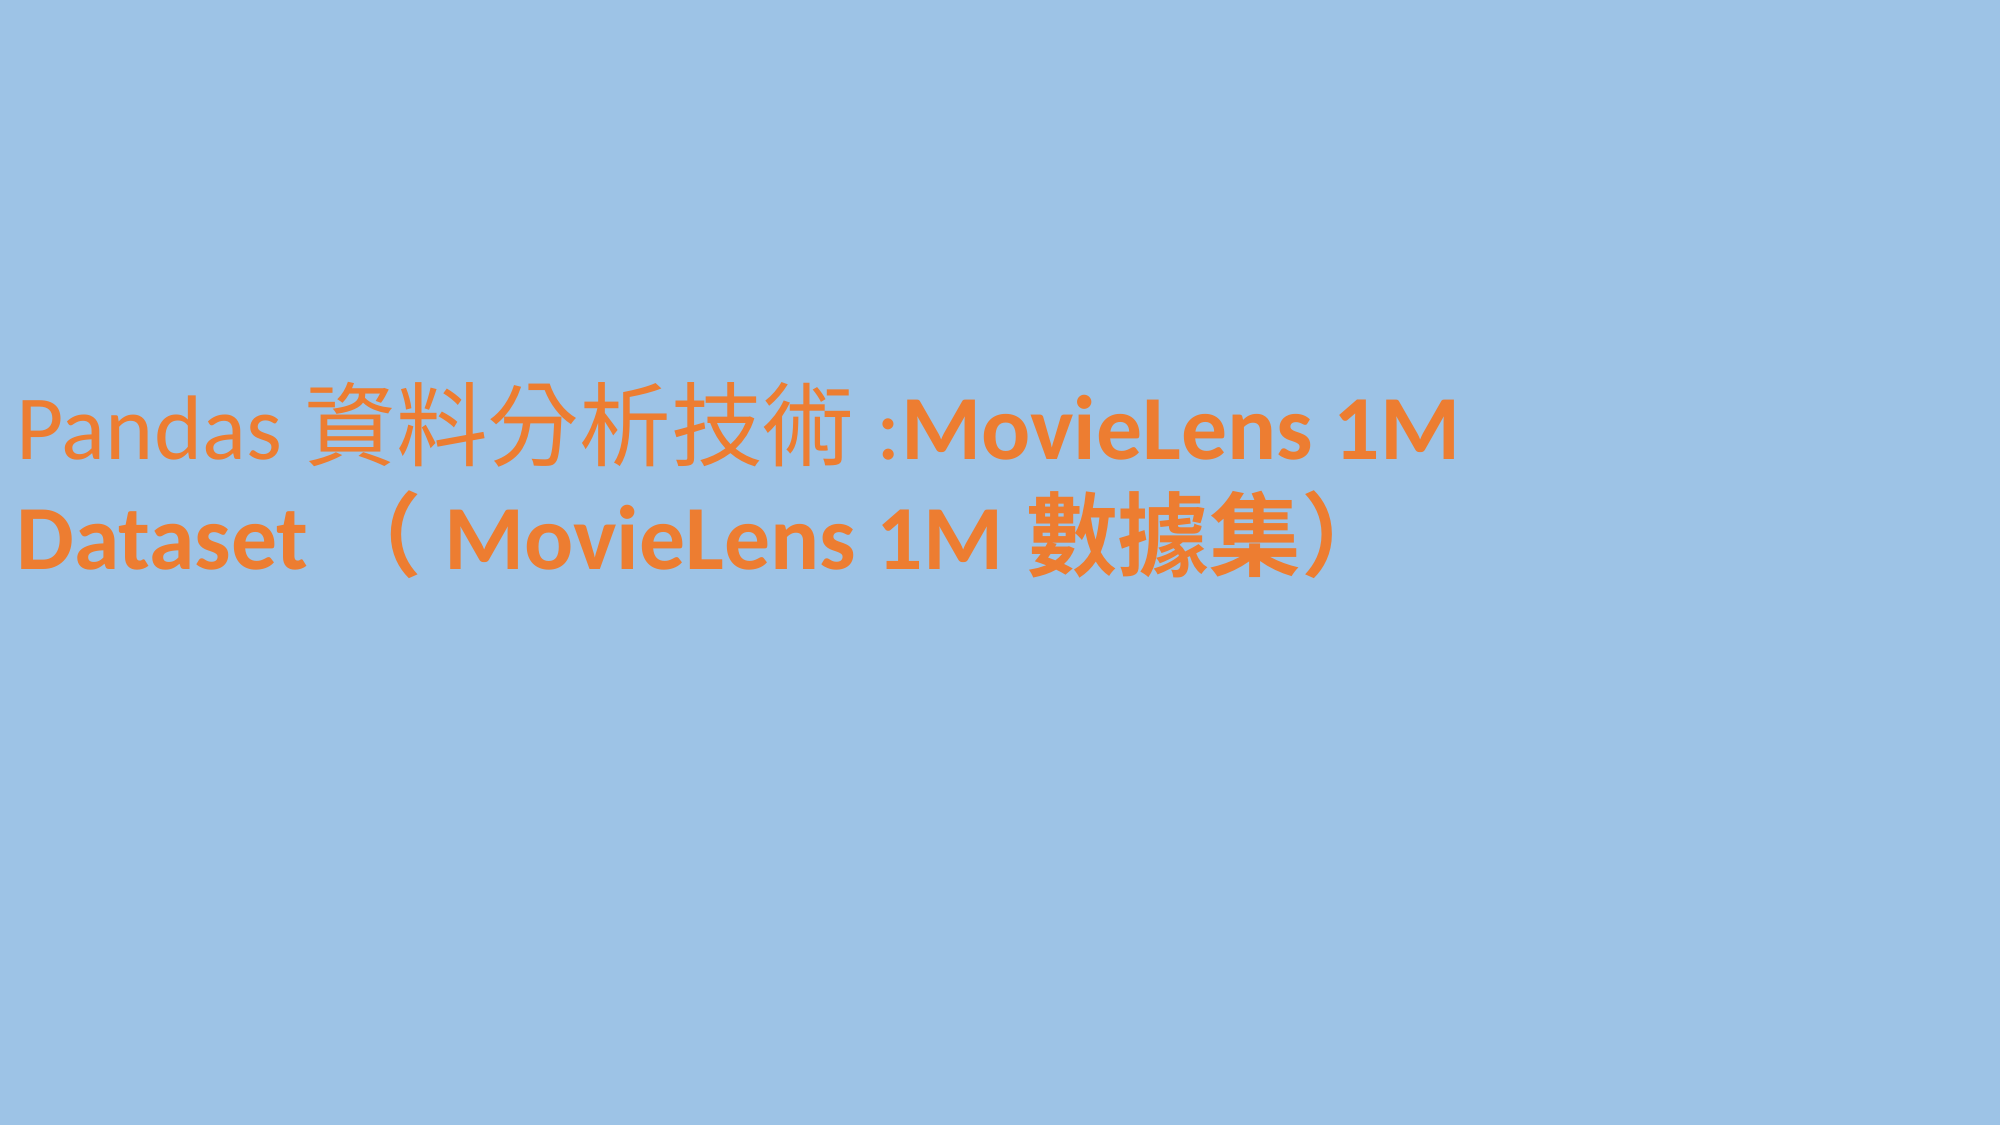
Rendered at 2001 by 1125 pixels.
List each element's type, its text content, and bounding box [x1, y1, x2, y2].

title Pandas資料分析技術:MovieLens 1M Dataset（MovieLens 1M數據集） [0, 429, 1840, 647]
